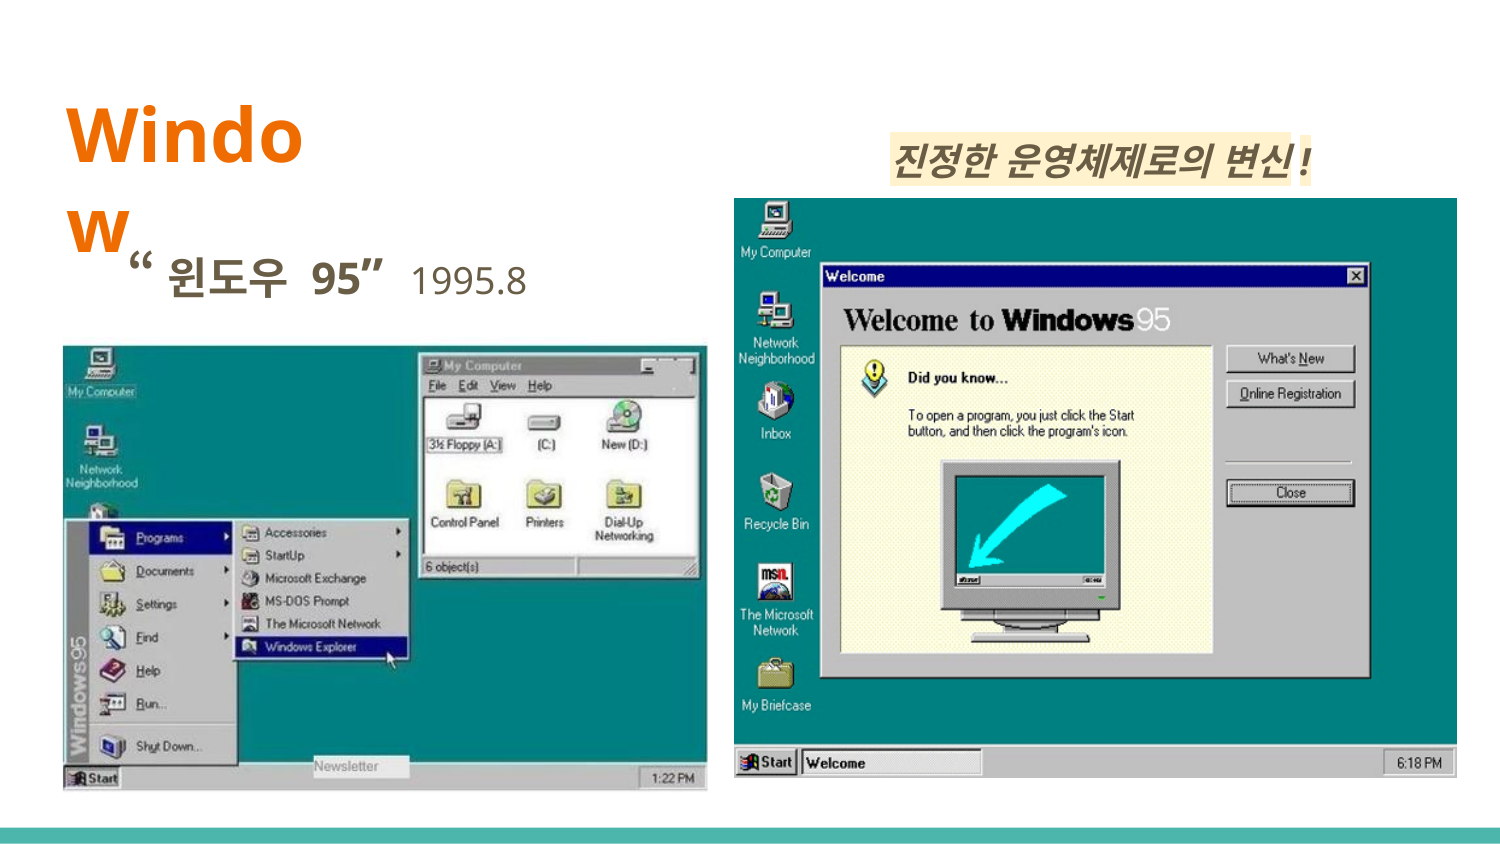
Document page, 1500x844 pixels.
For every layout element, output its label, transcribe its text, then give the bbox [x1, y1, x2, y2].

title Window [51, 72, 360, 189]
picture [733, 198, 1457, 779]
list “윈도우 95” 1995.8 [112, 229, 659, 323]
picture [62, 337, 709, 793]
text_box 진정한 운영체제로의 변신! [875, 122, 1368, 189]
